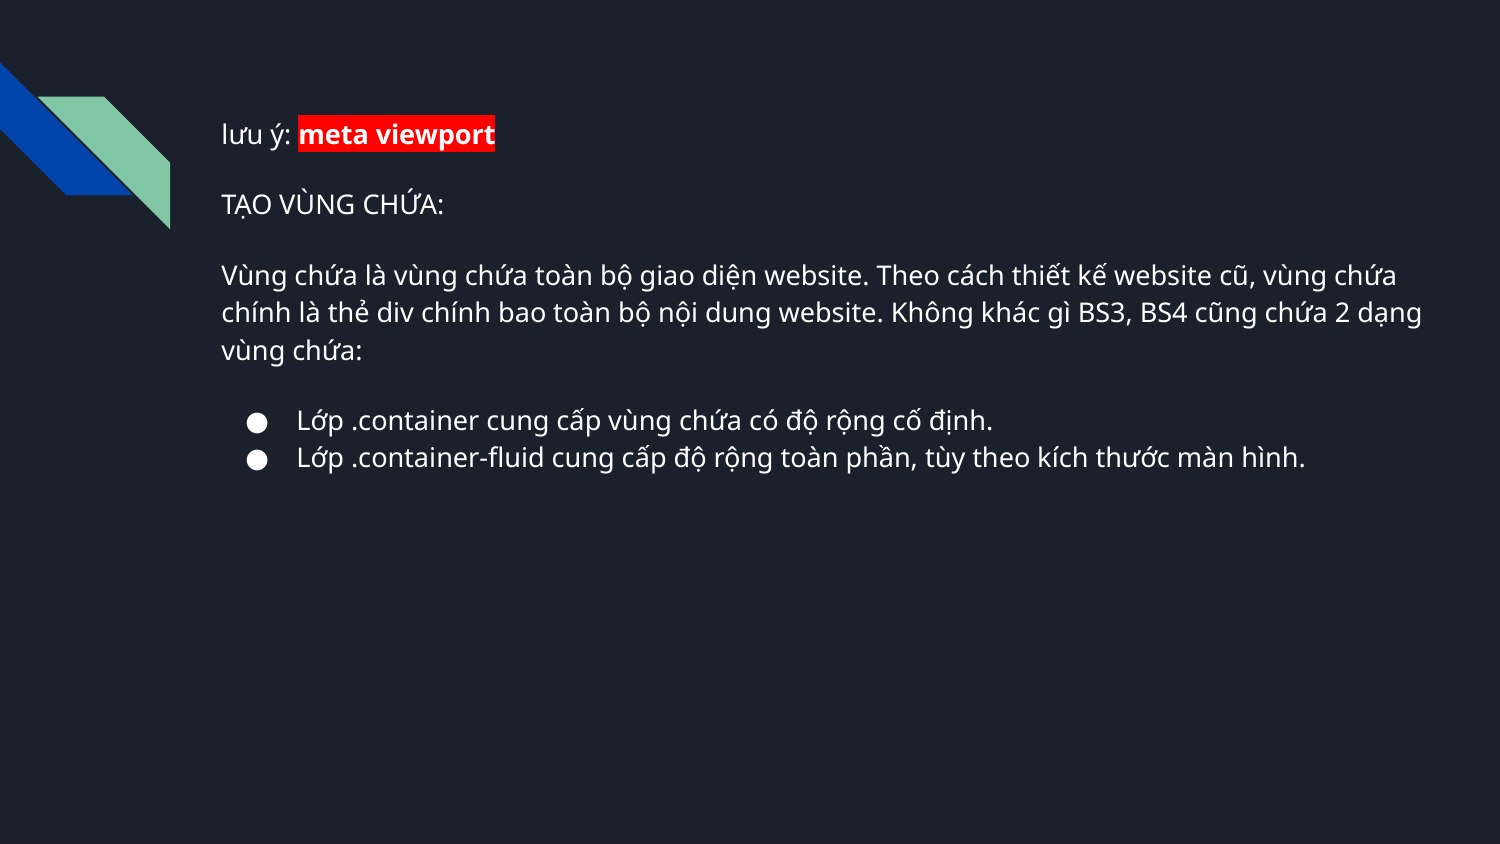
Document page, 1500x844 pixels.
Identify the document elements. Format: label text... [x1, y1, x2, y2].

list lưu ý: meta viewport TẠO VÙNG CHỨA: Vùng chứa là vùng chứa toàn bộ giao diện website. Theo cách thiết kế website cũ, vùng chứa chính là thẻ div chính bao toàn bộ nội dung website. Không khác gì BS3, BS4 cũng chứa 2 dạng vùng chứa: Lớp .container cung cấp vùng chứa có độ rộng cố định. Lớp .container-fluid cung cấp độ rộng toàn phần, tùy theo kích thước màn hình. [206, 97, 1461, 844]
